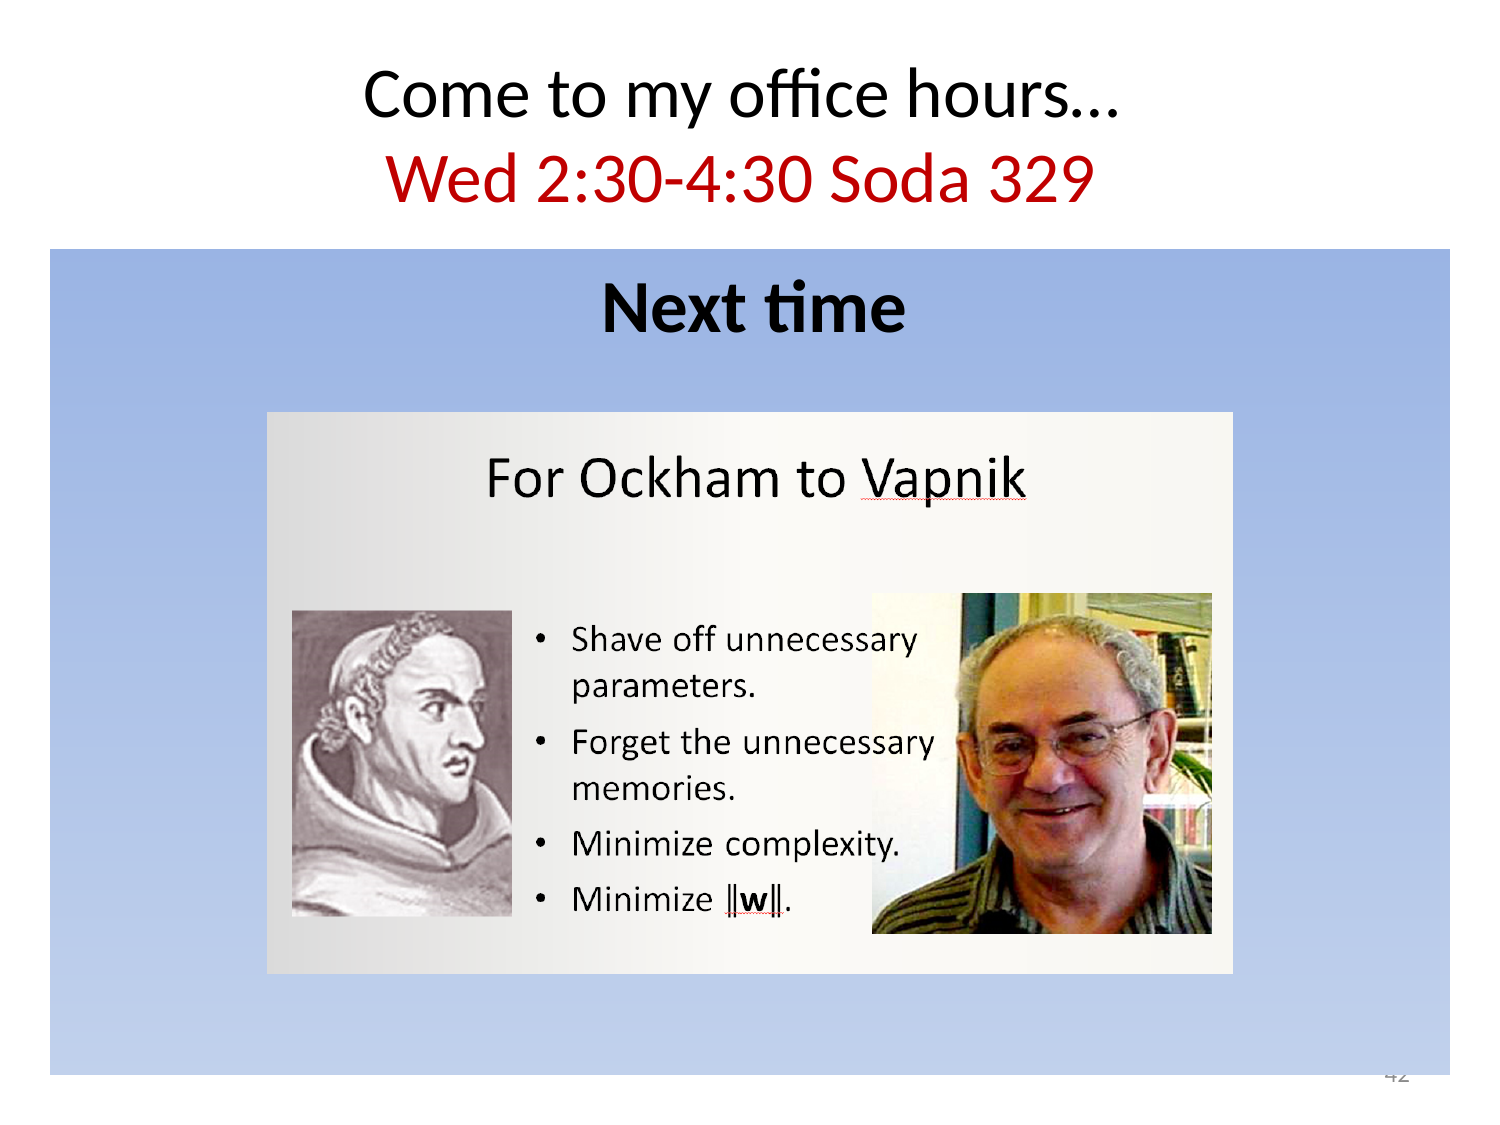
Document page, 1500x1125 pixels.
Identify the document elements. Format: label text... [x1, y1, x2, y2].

picture [267, 412, 1233, 974]
text_box Come to my office hours… Wed 2:30-4:30 Soda 329 [62, 37, 1422, 225]
slide_number 42 [1074, 1042, 1425, 1103]
text_box Next time [50, 249, 1450, 1075]
